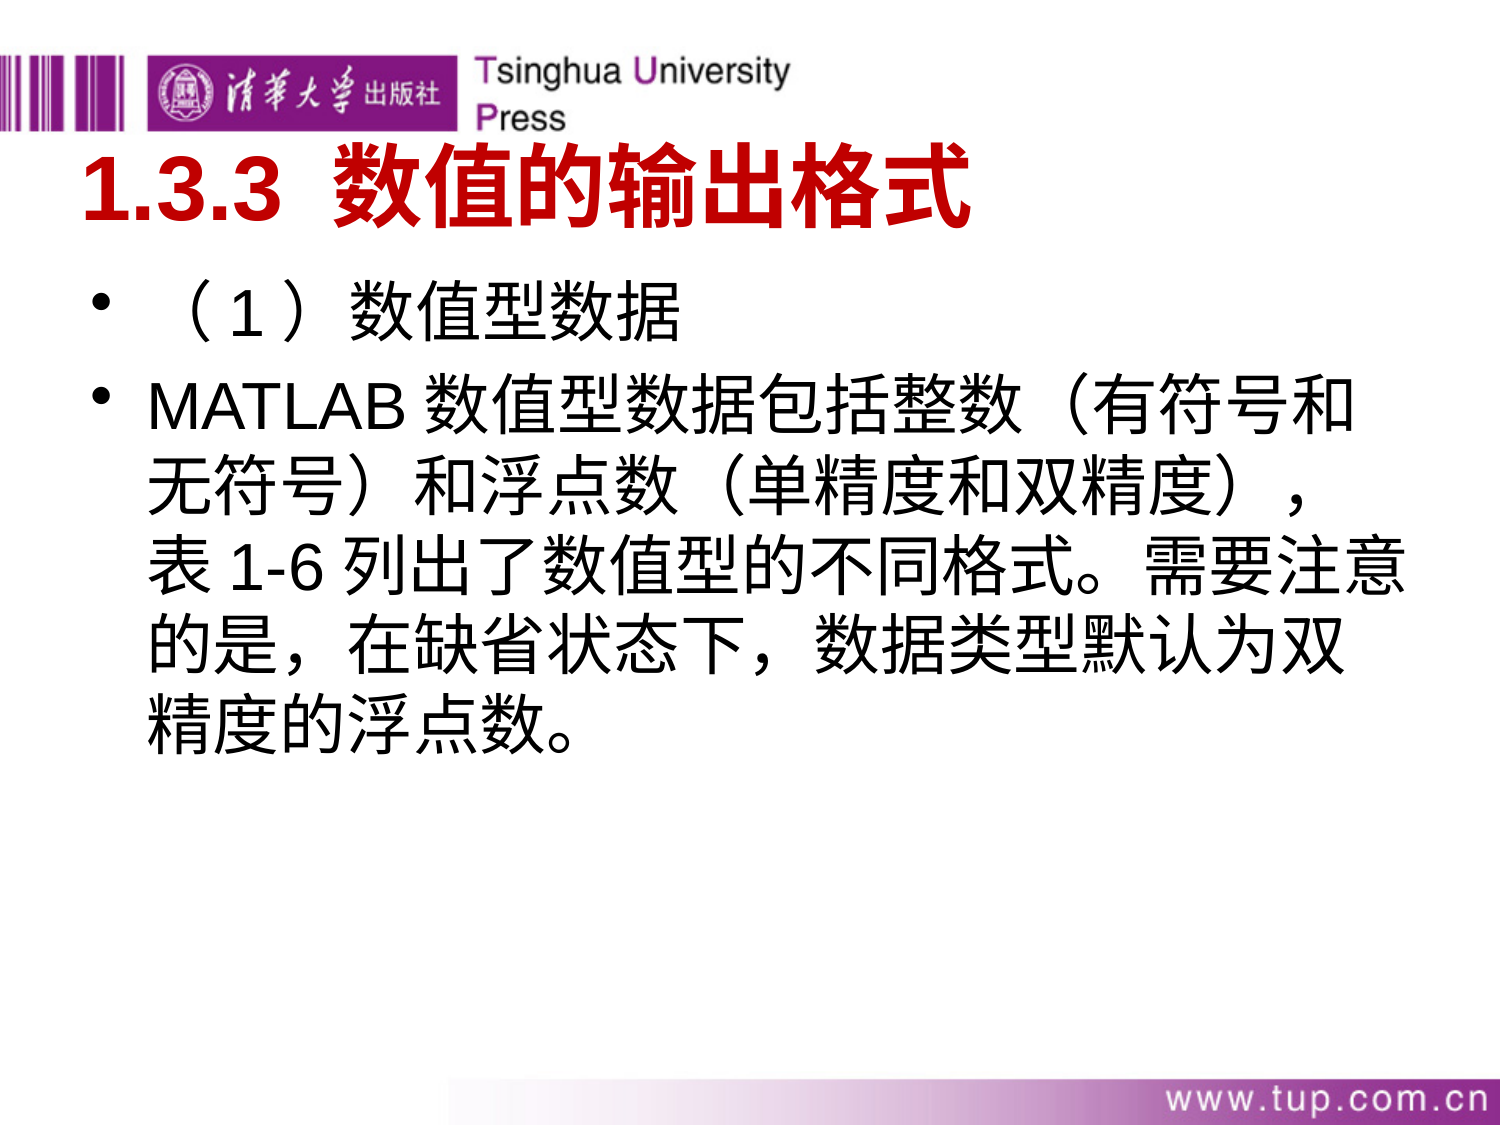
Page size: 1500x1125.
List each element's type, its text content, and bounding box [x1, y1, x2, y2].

picture [0, 1059, 1500, 1125]
picture [0, 34, 1500, 149]
list （1）数值型数据 MATLAB数值型数据包括整数（有符号和无符号）和浮点数（单精度和双精度），表1-6列出了数值型的不同格式。需要注意的是，在缺省状态下，数据类型默认为双精度的浮点数。 [74, 262, 1426, 1006]
title 1.3.3 数值的输出格式 [64, 89, 1416, 278]
